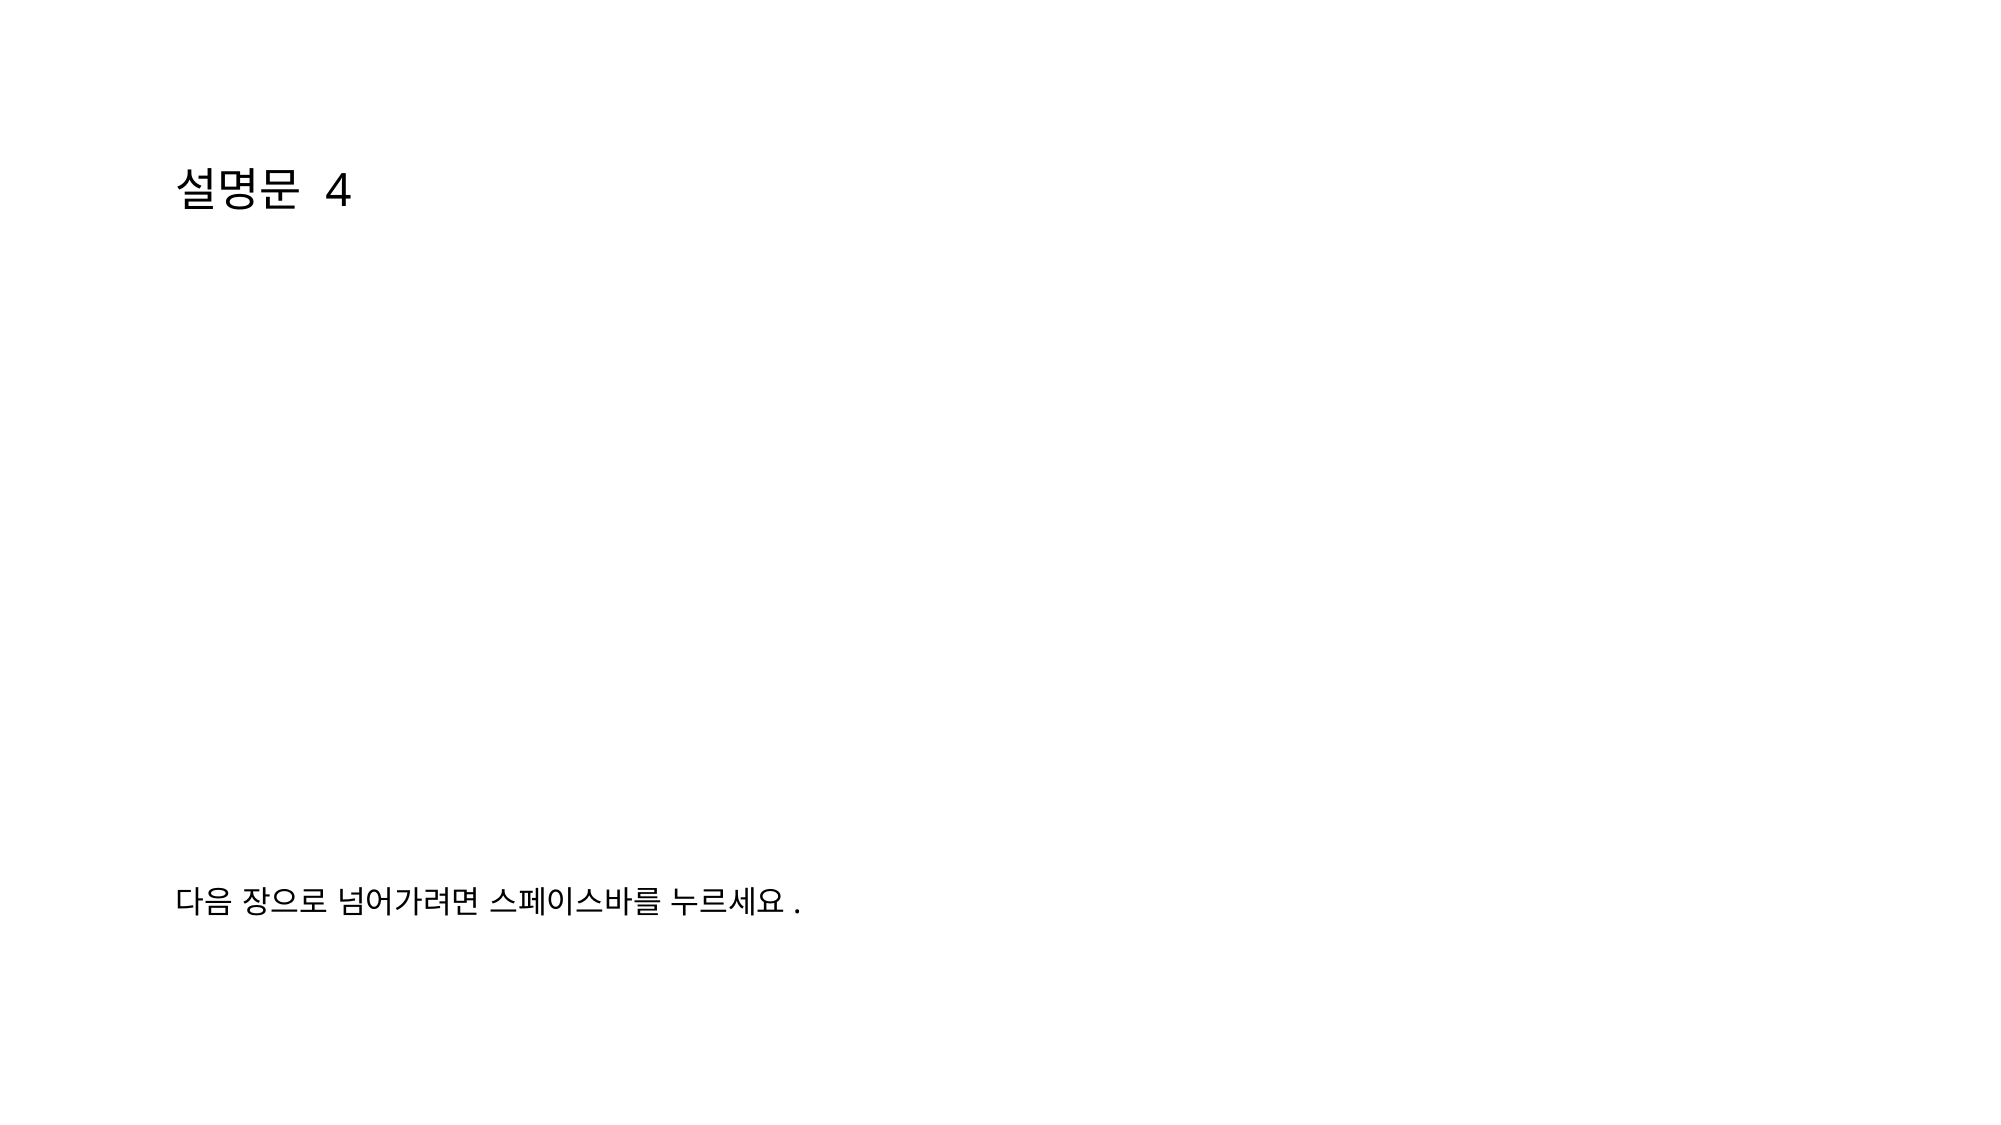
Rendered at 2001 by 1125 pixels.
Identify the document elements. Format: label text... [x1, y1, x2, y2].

text_box 설명문 4 다음 장으로 넘어가려면 스페이스바를 누르세요. [160, 125, 1839, 1000]
